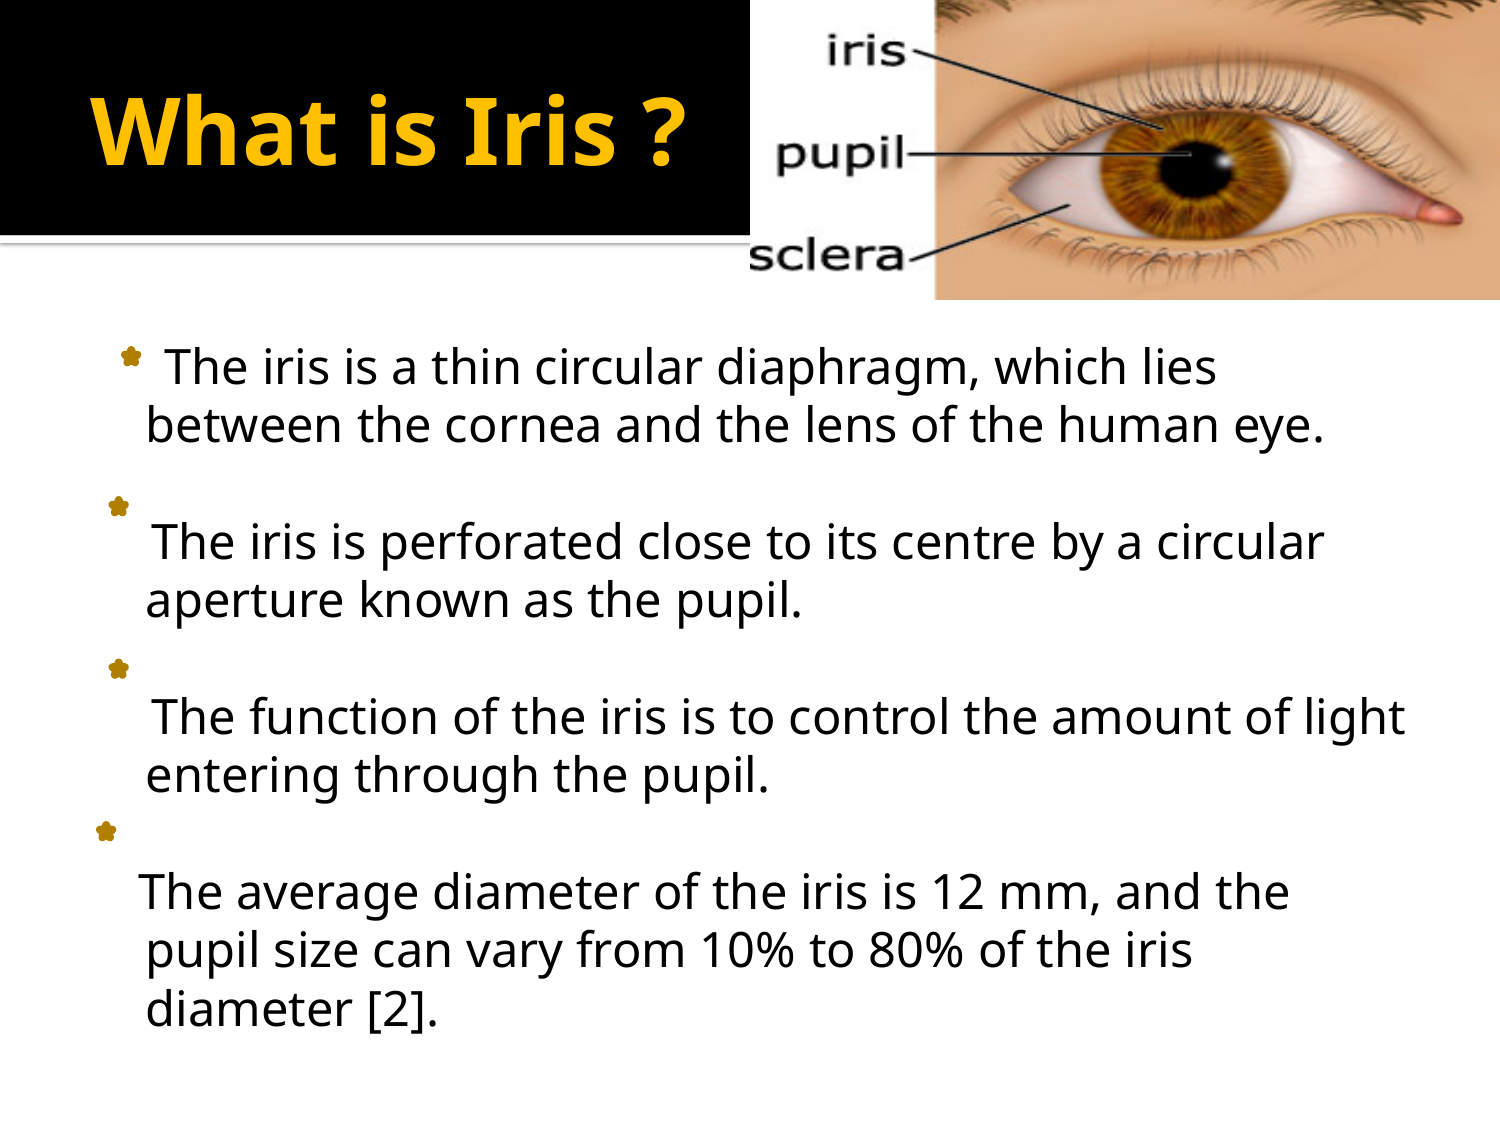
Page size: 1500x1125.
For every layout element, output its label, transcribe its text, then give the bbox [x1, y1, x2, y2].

title What is Iris ? [75, 25, 744, 231]
text_box [96, 821, 117, 842]
text_box [108, 496, 129, 517]
text_box [121, 346, 142, 367]
text_box [108, 658, 129, 679]
list The iris is a thin circular diaphragm, which lies between the cornea and the lens of the human eye. The iris is perforated close to its centre by a circular aperture known as the pupil. The function of the iris is to control the amount of light entering through the pupil. The average diameter of the iris is 12 mm, and the pupil size can vary from 10% to 80% of the iris diameter [2]. [74, 262, 1426, 1051]
picture [749, 0, 1500, 300]
